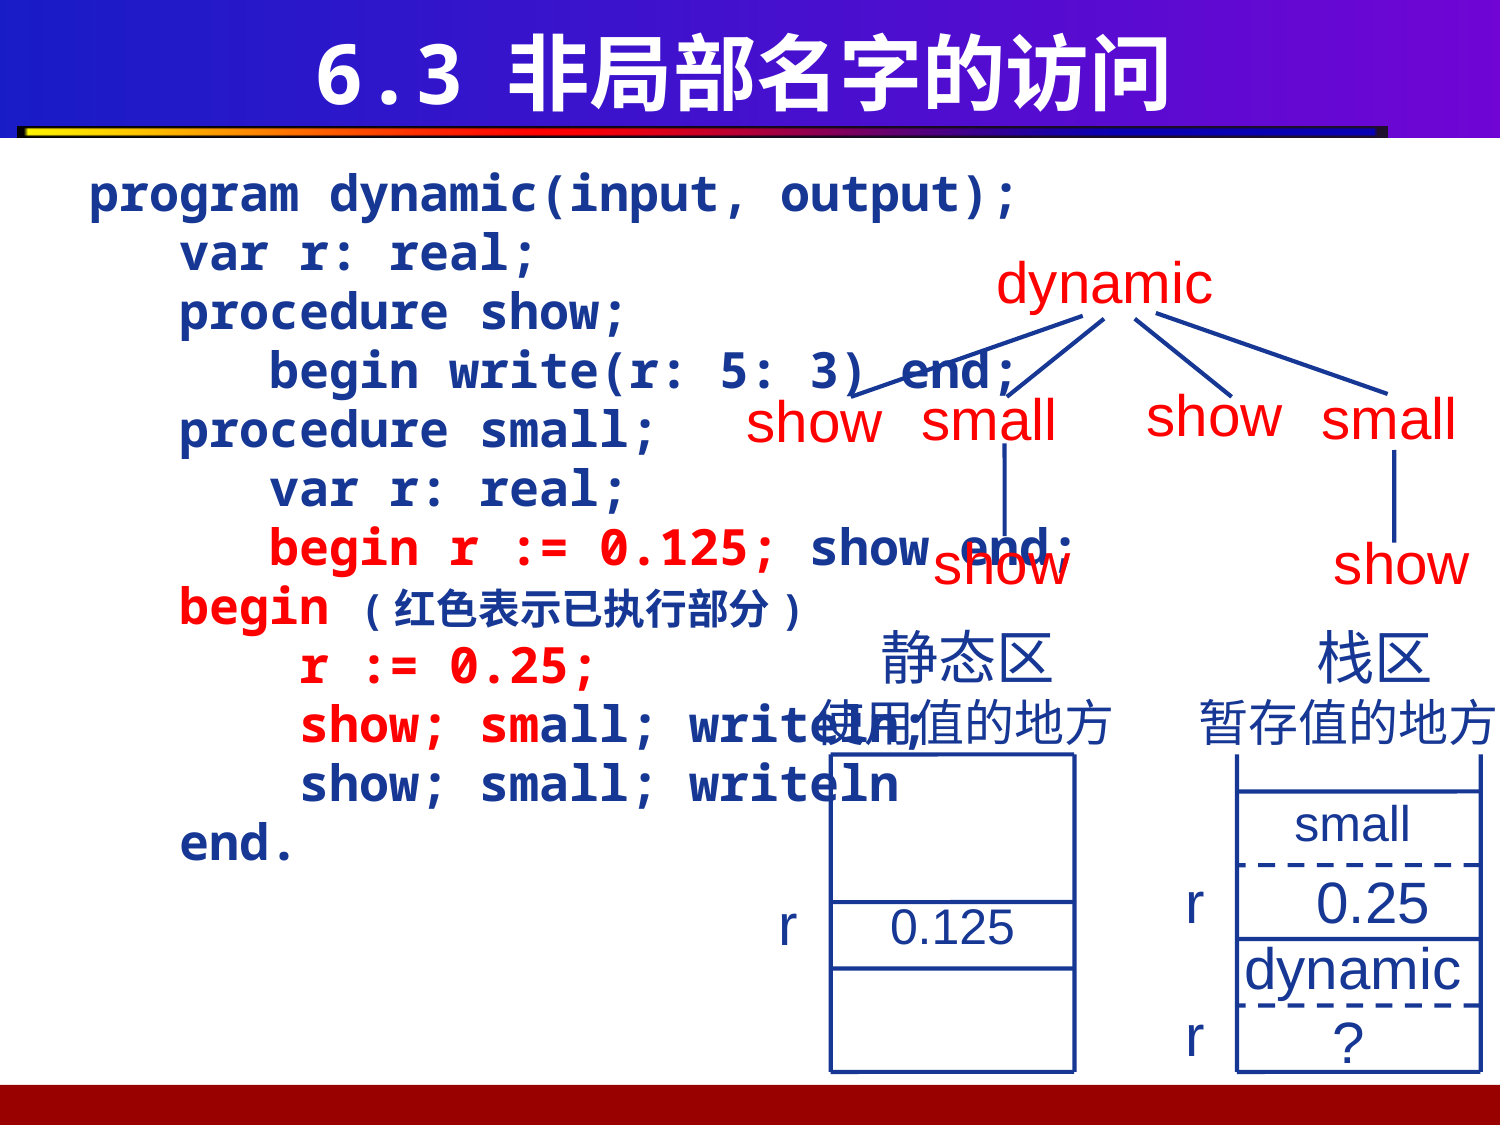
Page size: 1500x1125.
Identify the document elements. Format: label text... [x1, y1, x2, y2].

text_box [764, 613, 1500, 1080]
title 6.3 非局部名字的访问 [49, 24, 1438, 118]
picture [17, 126, 1388, 138]
list program dynamic(input, output); var r: real; procedure show; begin write(r: 5: 3) end; procedure small; var r: real; begin r := 0.125; show end; begin (红色表示已执行部分) r := 0.25; show; small; writeln; show; small; writeln end. [74, 160, 1426, 1023]
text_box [731, 237, 1495, 601]
